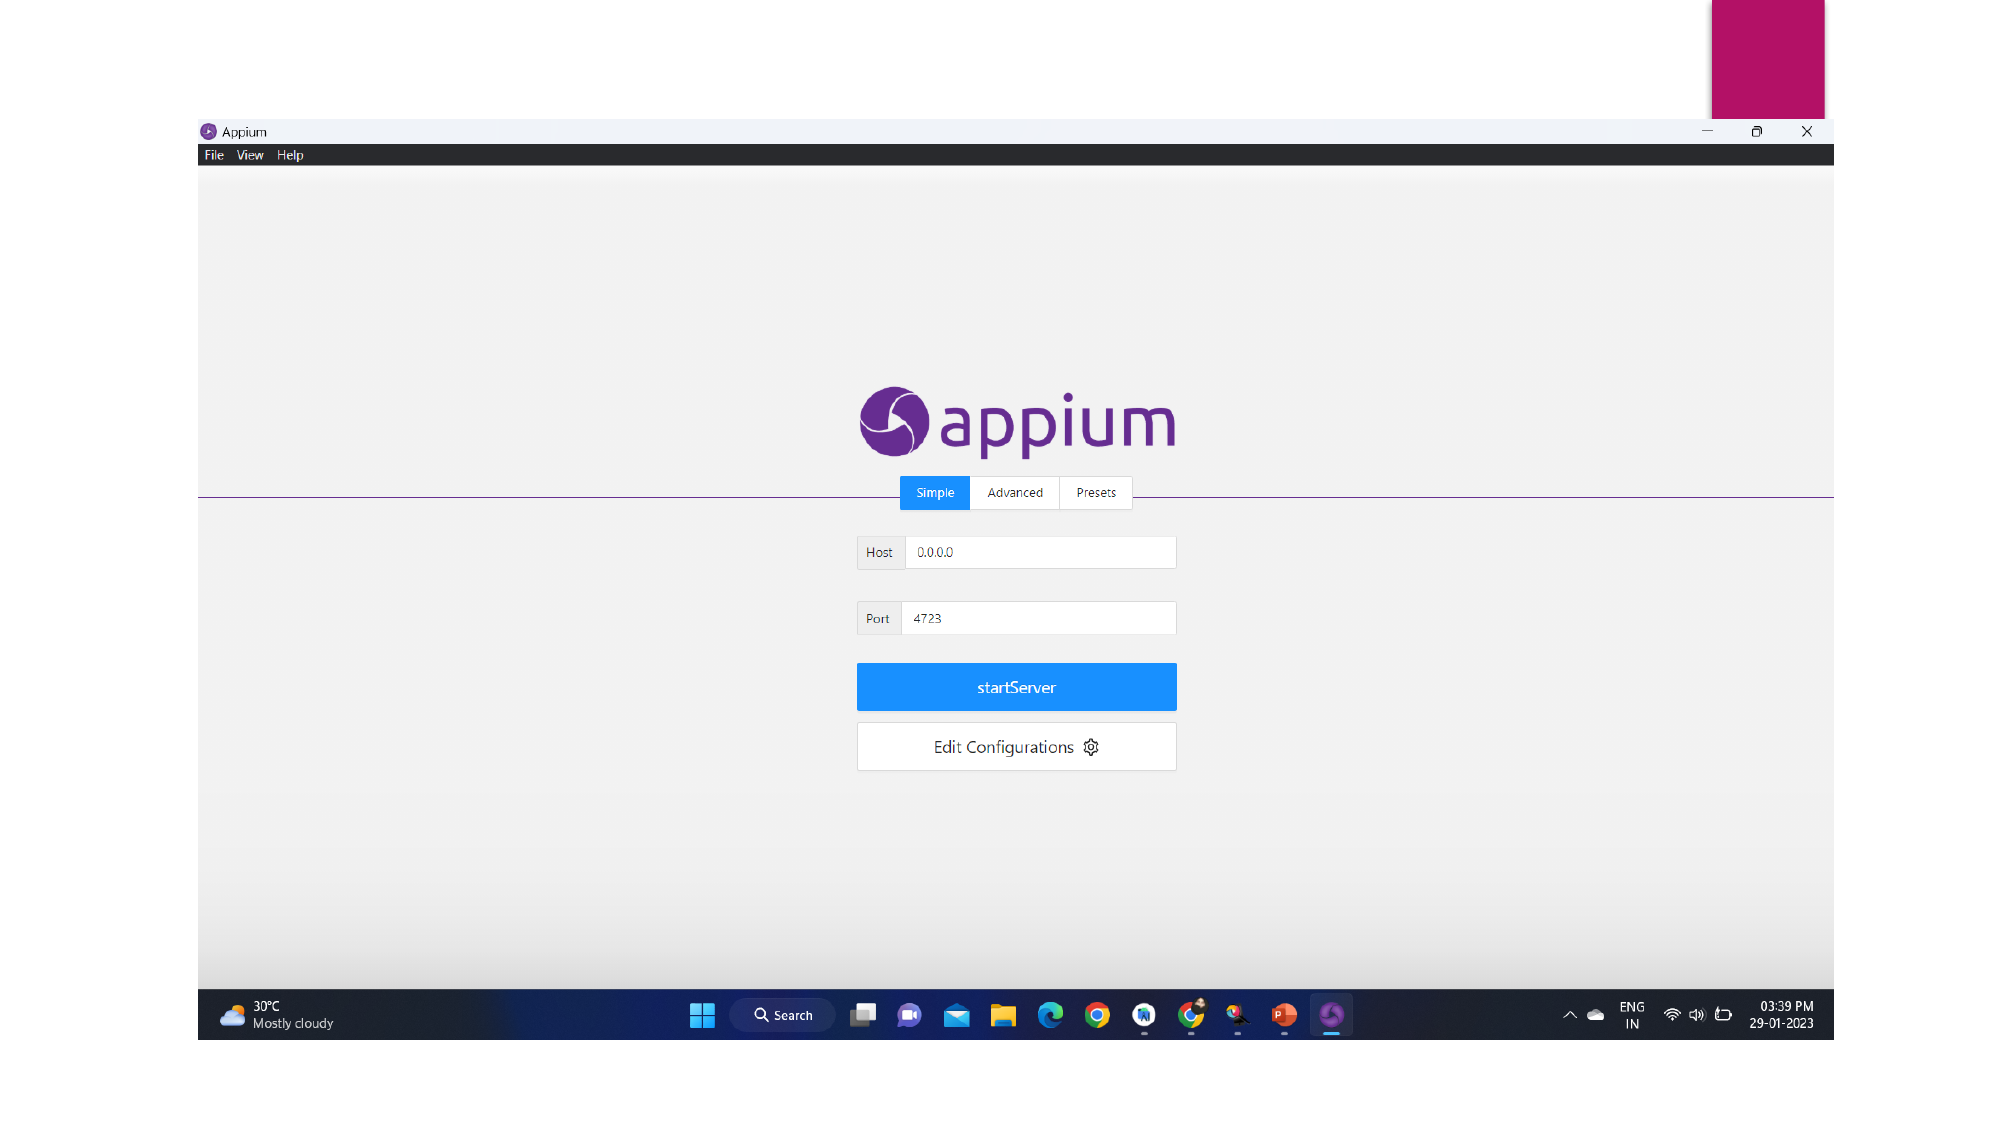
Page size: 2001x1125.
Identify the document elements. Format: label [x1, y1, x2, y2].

picture [197, 119, 1834, 1041]
